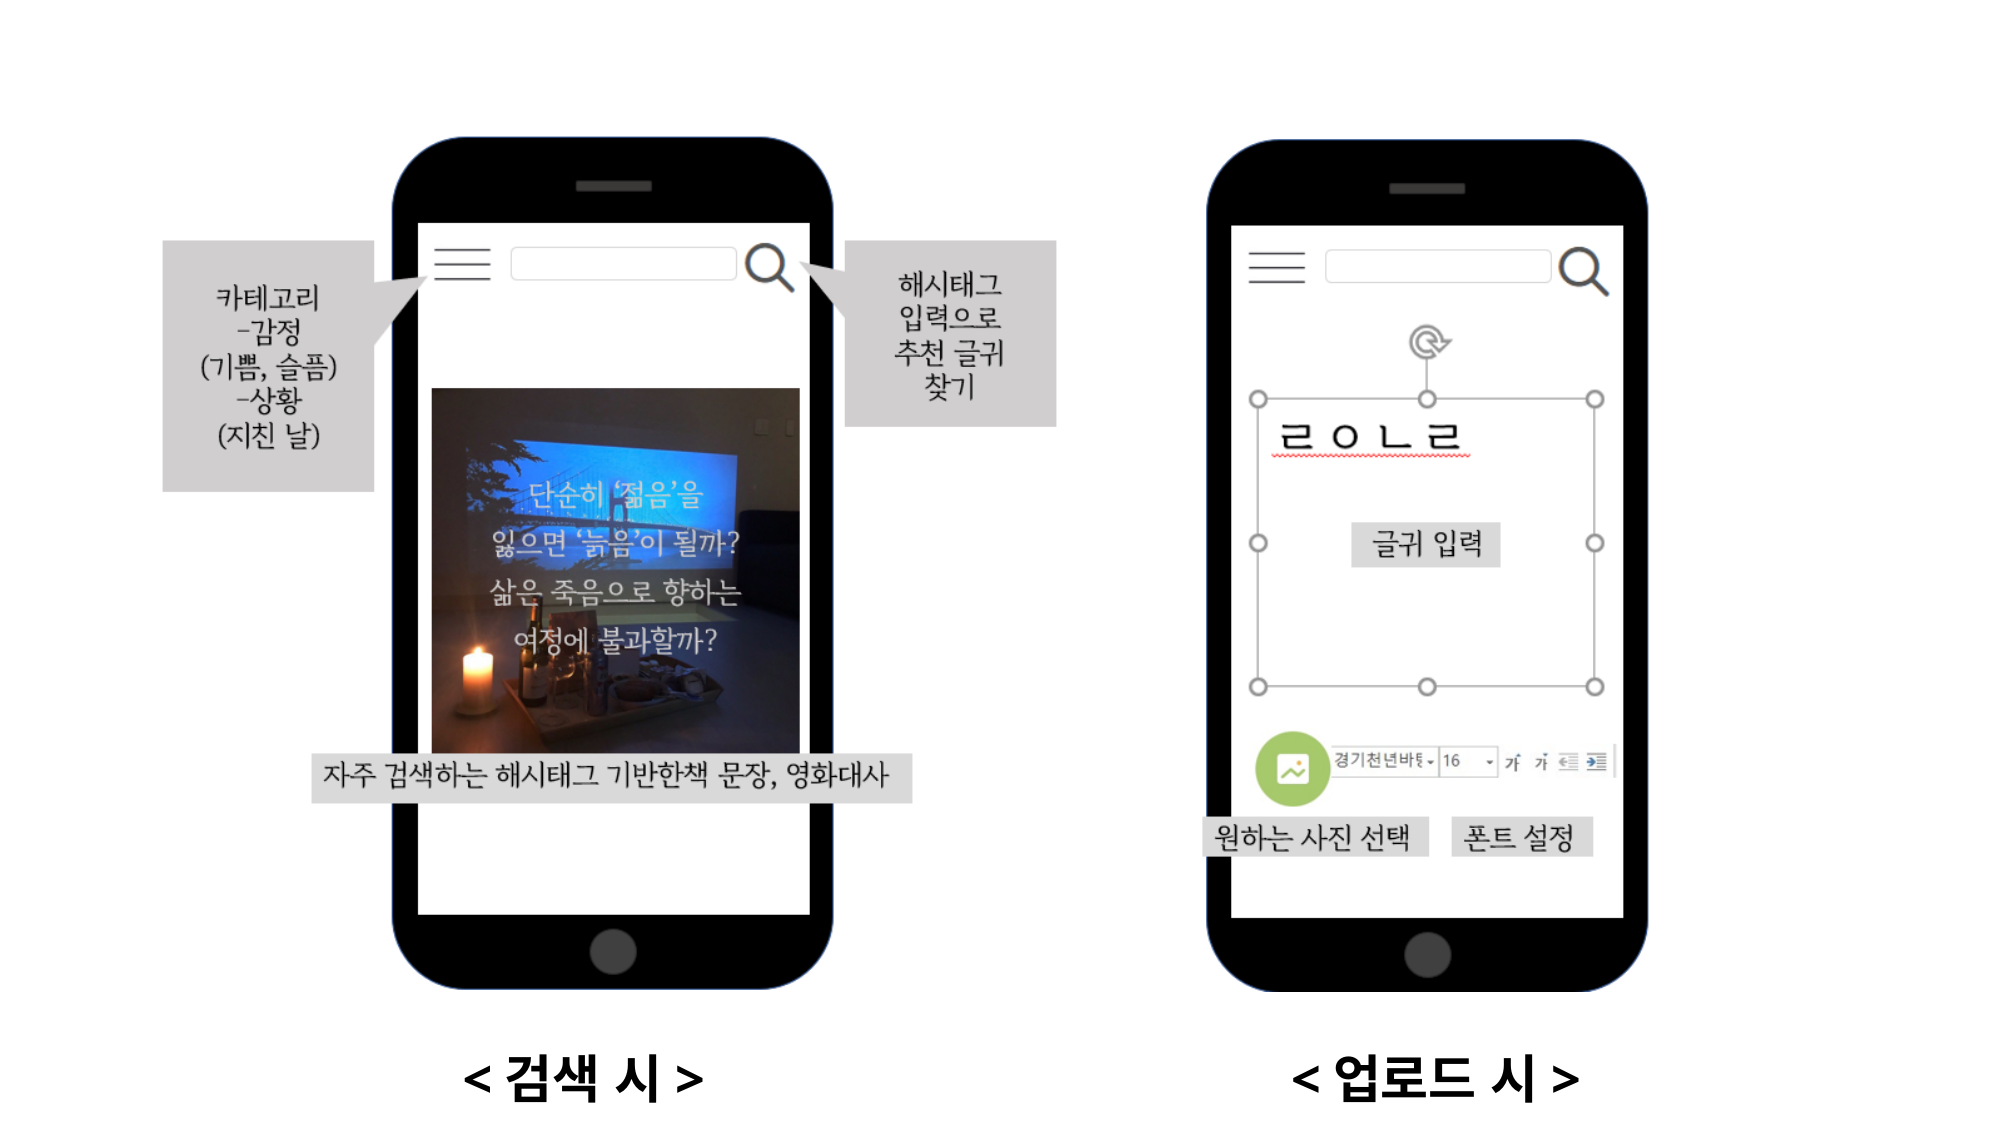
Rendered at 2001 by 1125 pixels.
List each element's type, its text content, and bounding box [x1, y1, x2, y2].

picture [1200, 133, 1651, 992]
picture [154, 133, 1059, 995]
text_box <검색 시> [0, 994, 720, 1116]
text_box <업로드 시> [775, 994, 1596, 1116]
